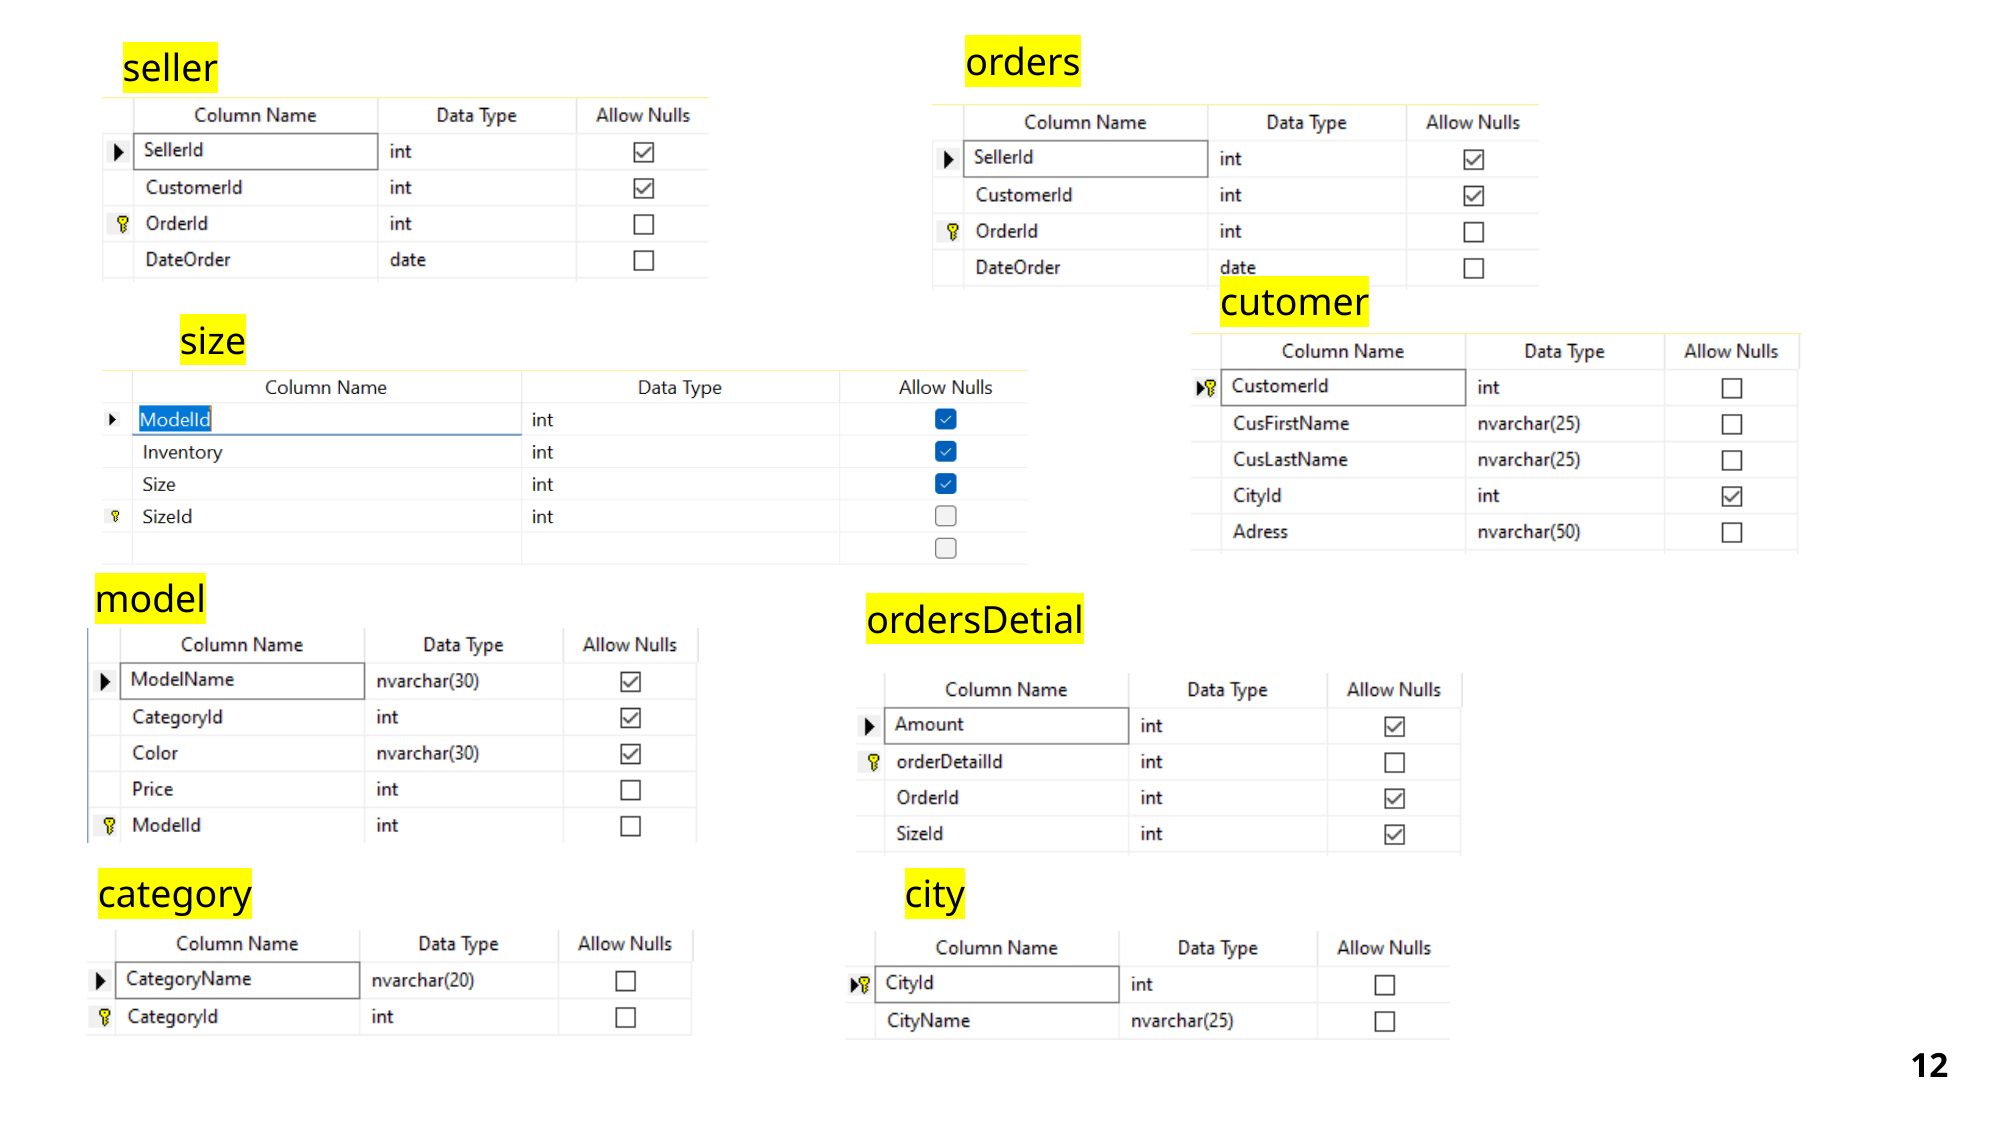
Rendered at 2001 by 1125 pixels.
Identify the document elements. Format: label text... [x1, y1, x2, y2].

text_box cutomer [1147, 290, 1385, 331]
picture [87, 628, 699, 843]
text_box size [0, 309, 262, 370]
picture [1191, 333, 1802, 554]
text_box category [0, 862, 267, 923]
slide_number 12 [1862, 1036, 1964, 1097]
text_box seller [78, 37, 233, 97]
picture [102, 97, 709, 283]
picture [845, 931, 1451, 1040]
text_box city [884, 862, 980, 923]
picture [87, 930, 694, 1036]
text_box ordersDetial [455, 588, 1099, 648]
text_box model [0, 567, 221, 628]
picture [856, 673, 1463, 856]
picture [102, 370, 1028, 569]
text_box orders [452, 30, 1096, 91]
picture [932, 104, 1539, 290]
